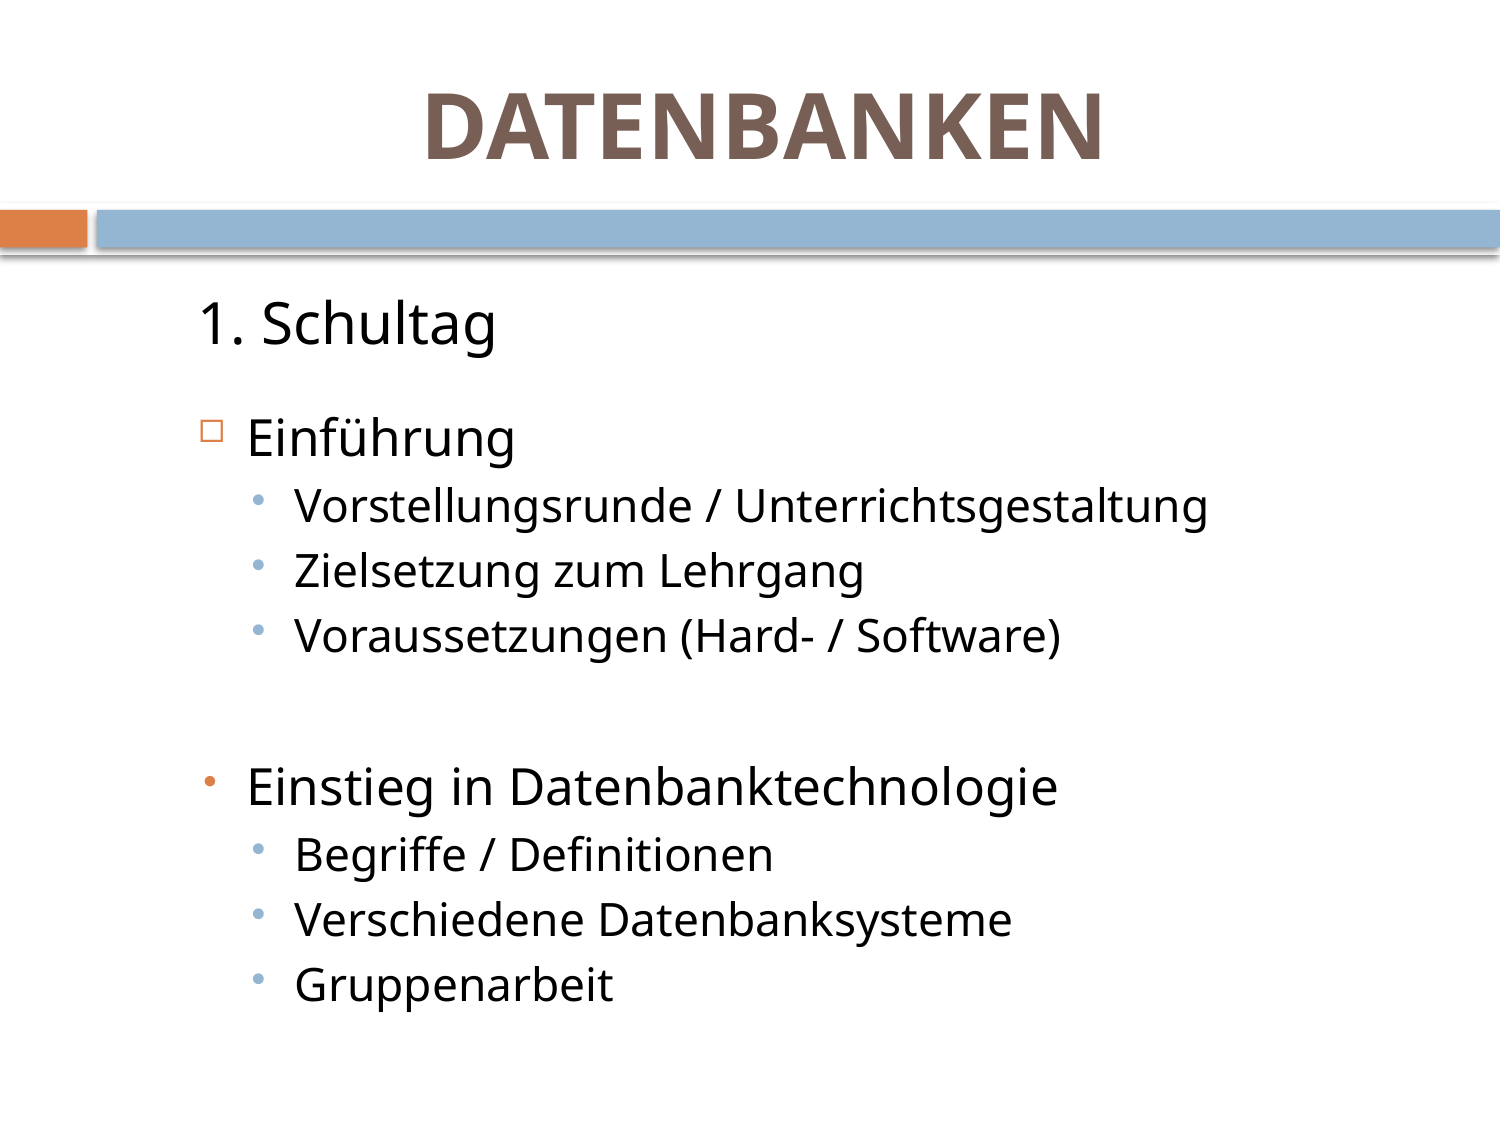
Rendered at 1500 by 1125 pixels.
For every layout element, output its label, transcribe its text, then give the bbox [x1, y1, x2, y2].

text_box 1. Schultag [183, 278, 1146, 364]
list Einführung Vorstellungsrunde / Unterrichtsgestaltung Zielsetzung zum Lehrgang Voraussetzungen (Hard- / Software) Einstieg in Datenbanktechnologie Begriffe / Definitionen Verschiedene Datenbanksysteme Gruppenarbeit [183, 397, 1424, 1024]
title DATENBANKEN [66, 37, 1463, 208]
